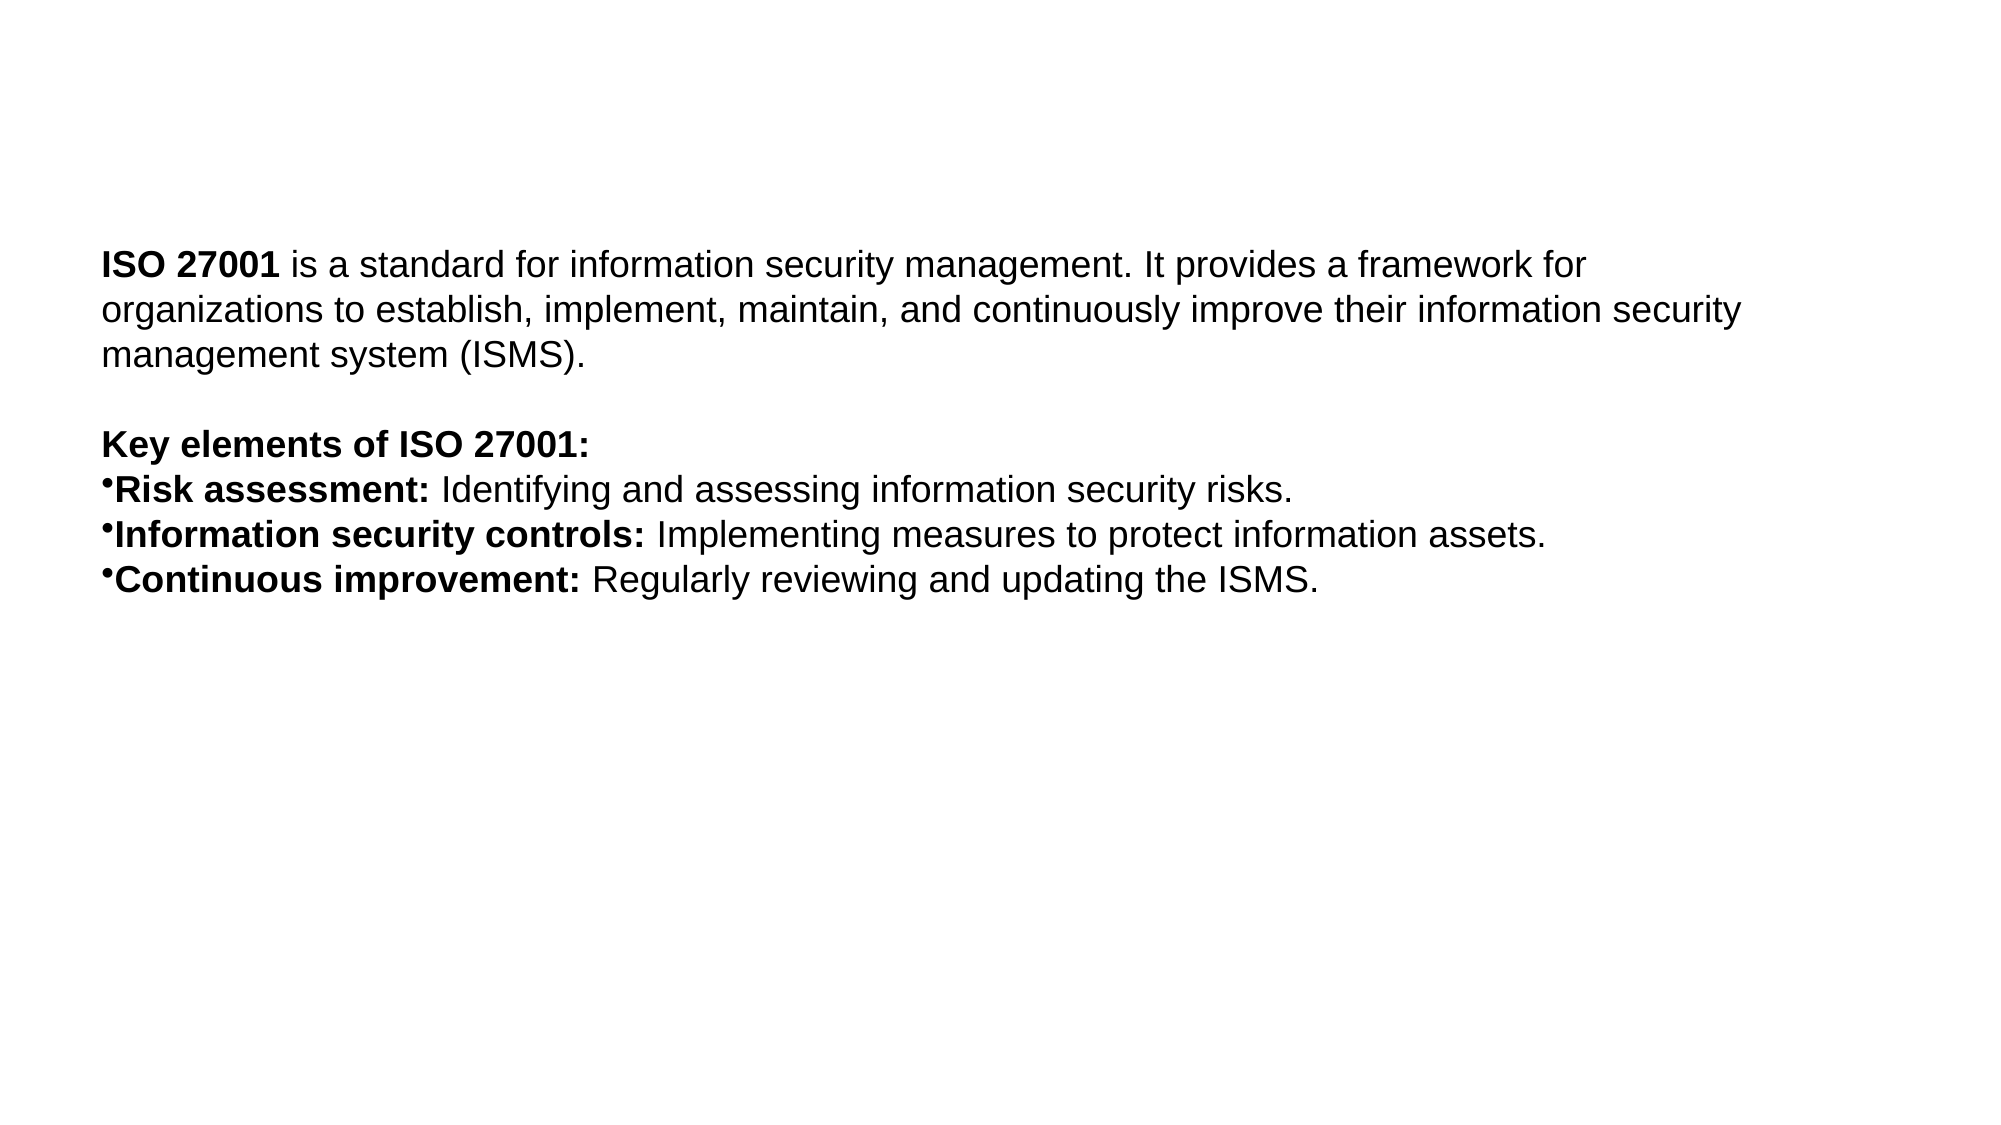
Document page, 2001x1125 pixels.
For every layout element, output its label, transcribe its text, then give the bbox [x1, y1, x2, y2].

text_box ISO 27001 is a standard for information security management. It provides a framework for organizations to establish, implement, maintain, and continuously improve their information security management system (ISMS). Key elements of ISO 27001: Risk assessment: Identifying and assessing information security risks. Information security controls: Implementing measures to protect information assets. Continuous improvement: Regularly reviewing and updating the ISMS. [86, 232, 1828, 653]
